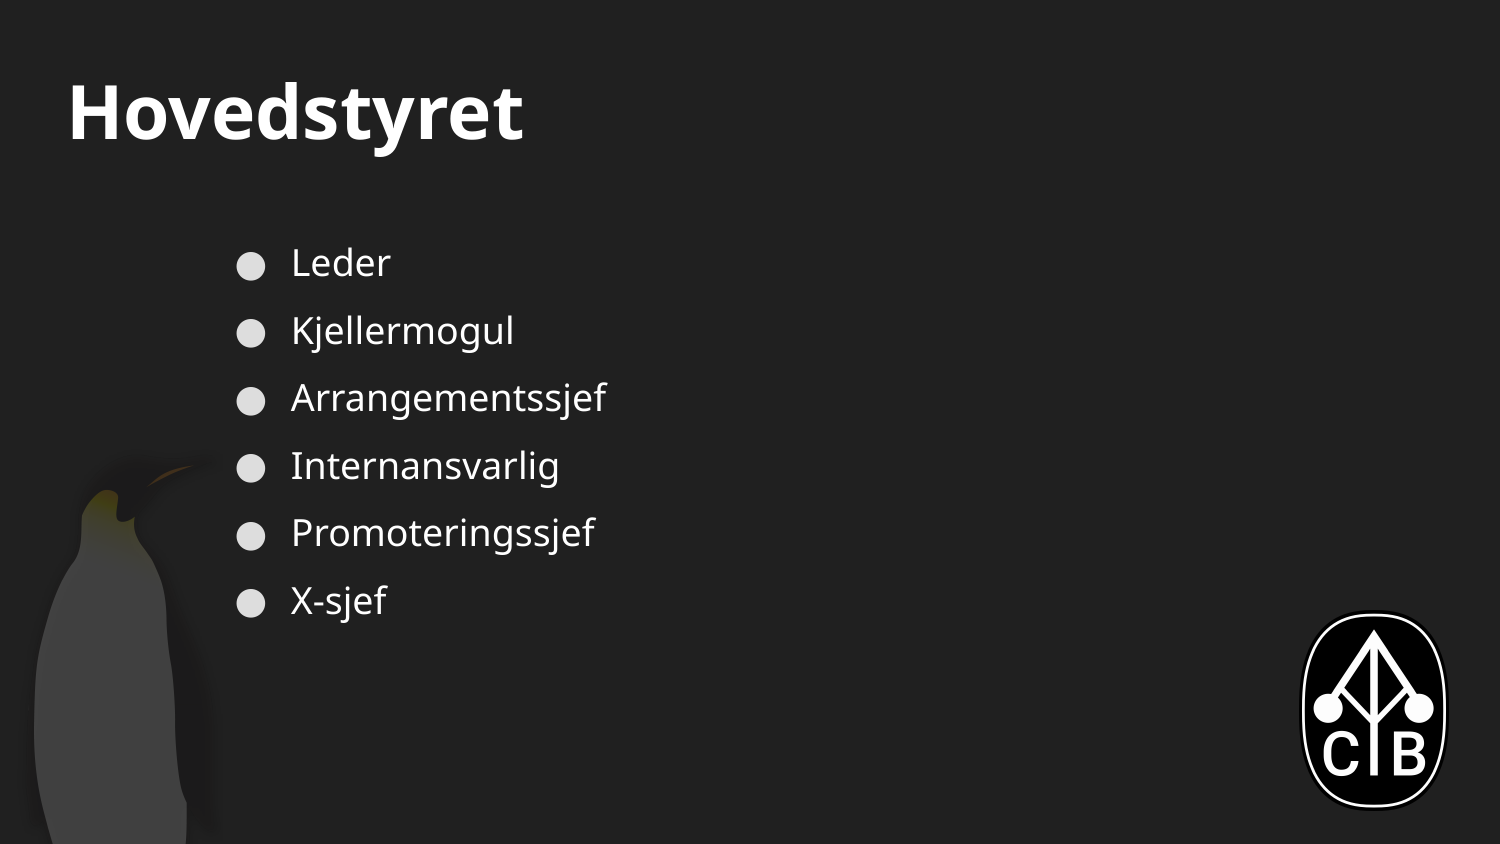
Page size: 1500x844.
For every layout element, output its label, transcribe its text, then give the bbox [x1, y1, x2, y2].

list Leder Kjellermogul Arrangementssjef Internansvarlig Promoteringssjef X-sjef [200, 201, 1500, 740]
title Hovedstyret [51, 49, 1449, 167]
picture [1299, 740, 1449, 811]
